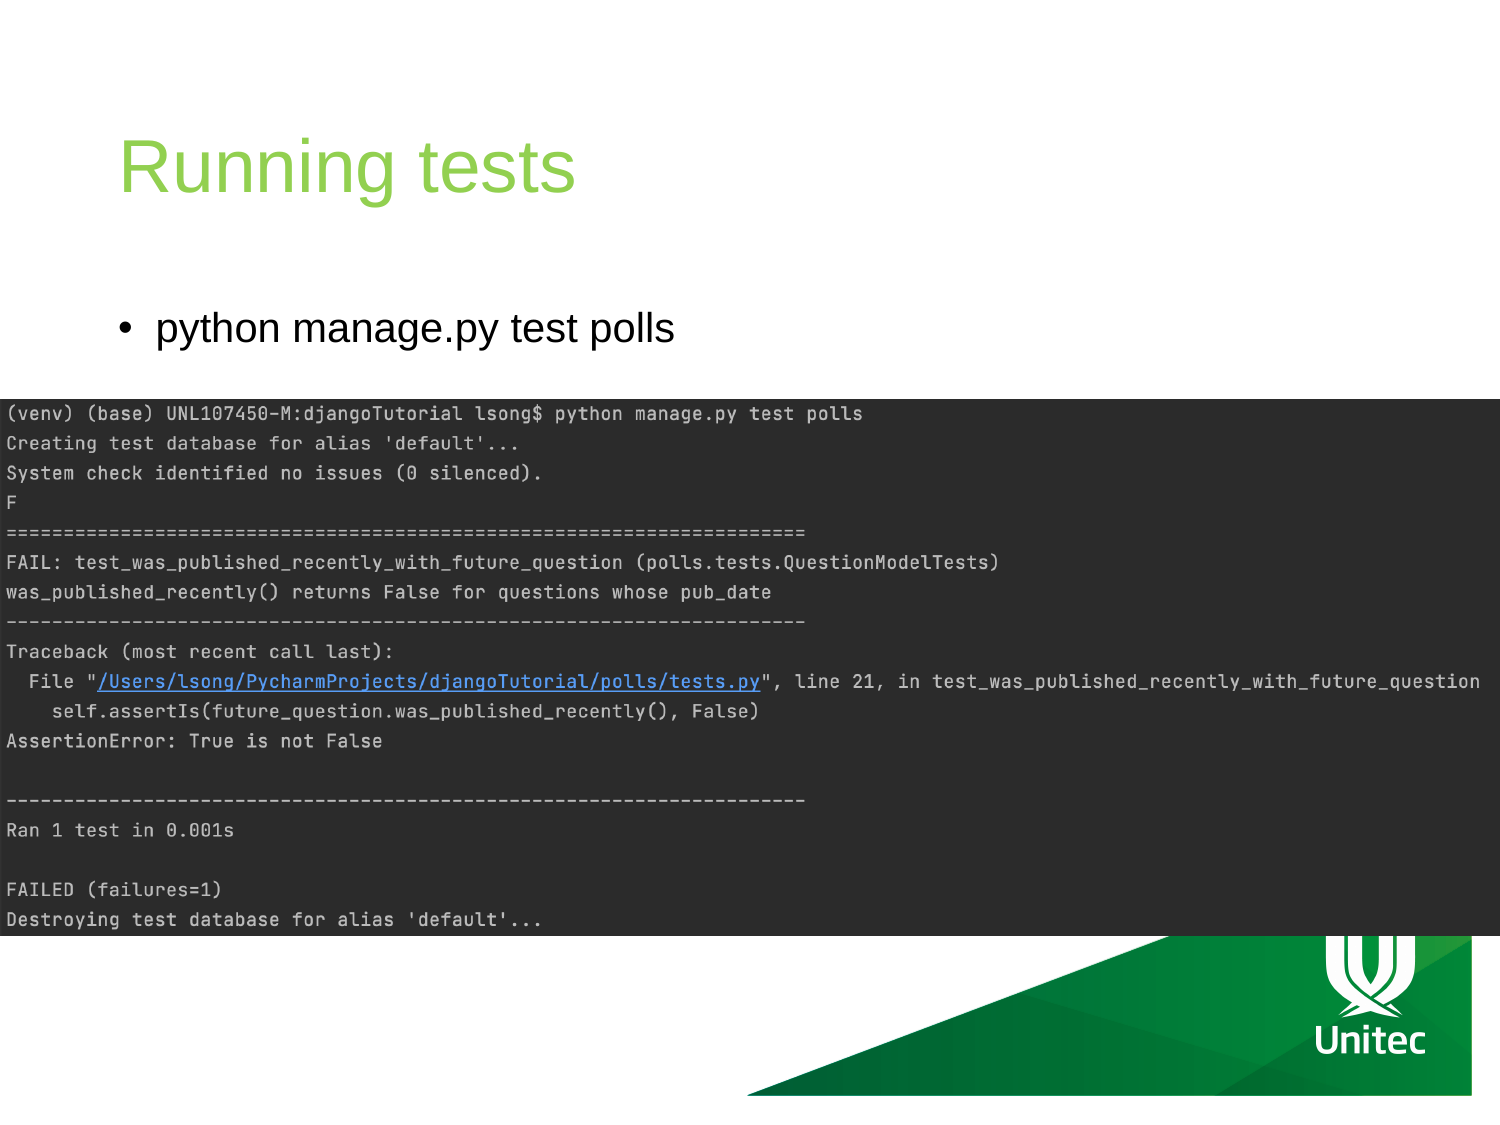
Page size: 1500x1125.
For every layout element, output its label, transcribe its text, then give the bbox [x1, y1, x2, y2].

title Running tests [103, 59, 1397, 278]
list python manage.py test polls [103, 299, 1397, 399]
picture [0, 0, 1500, 1125]
list python manage.py test polls [103, 936, 1397, 1004]
